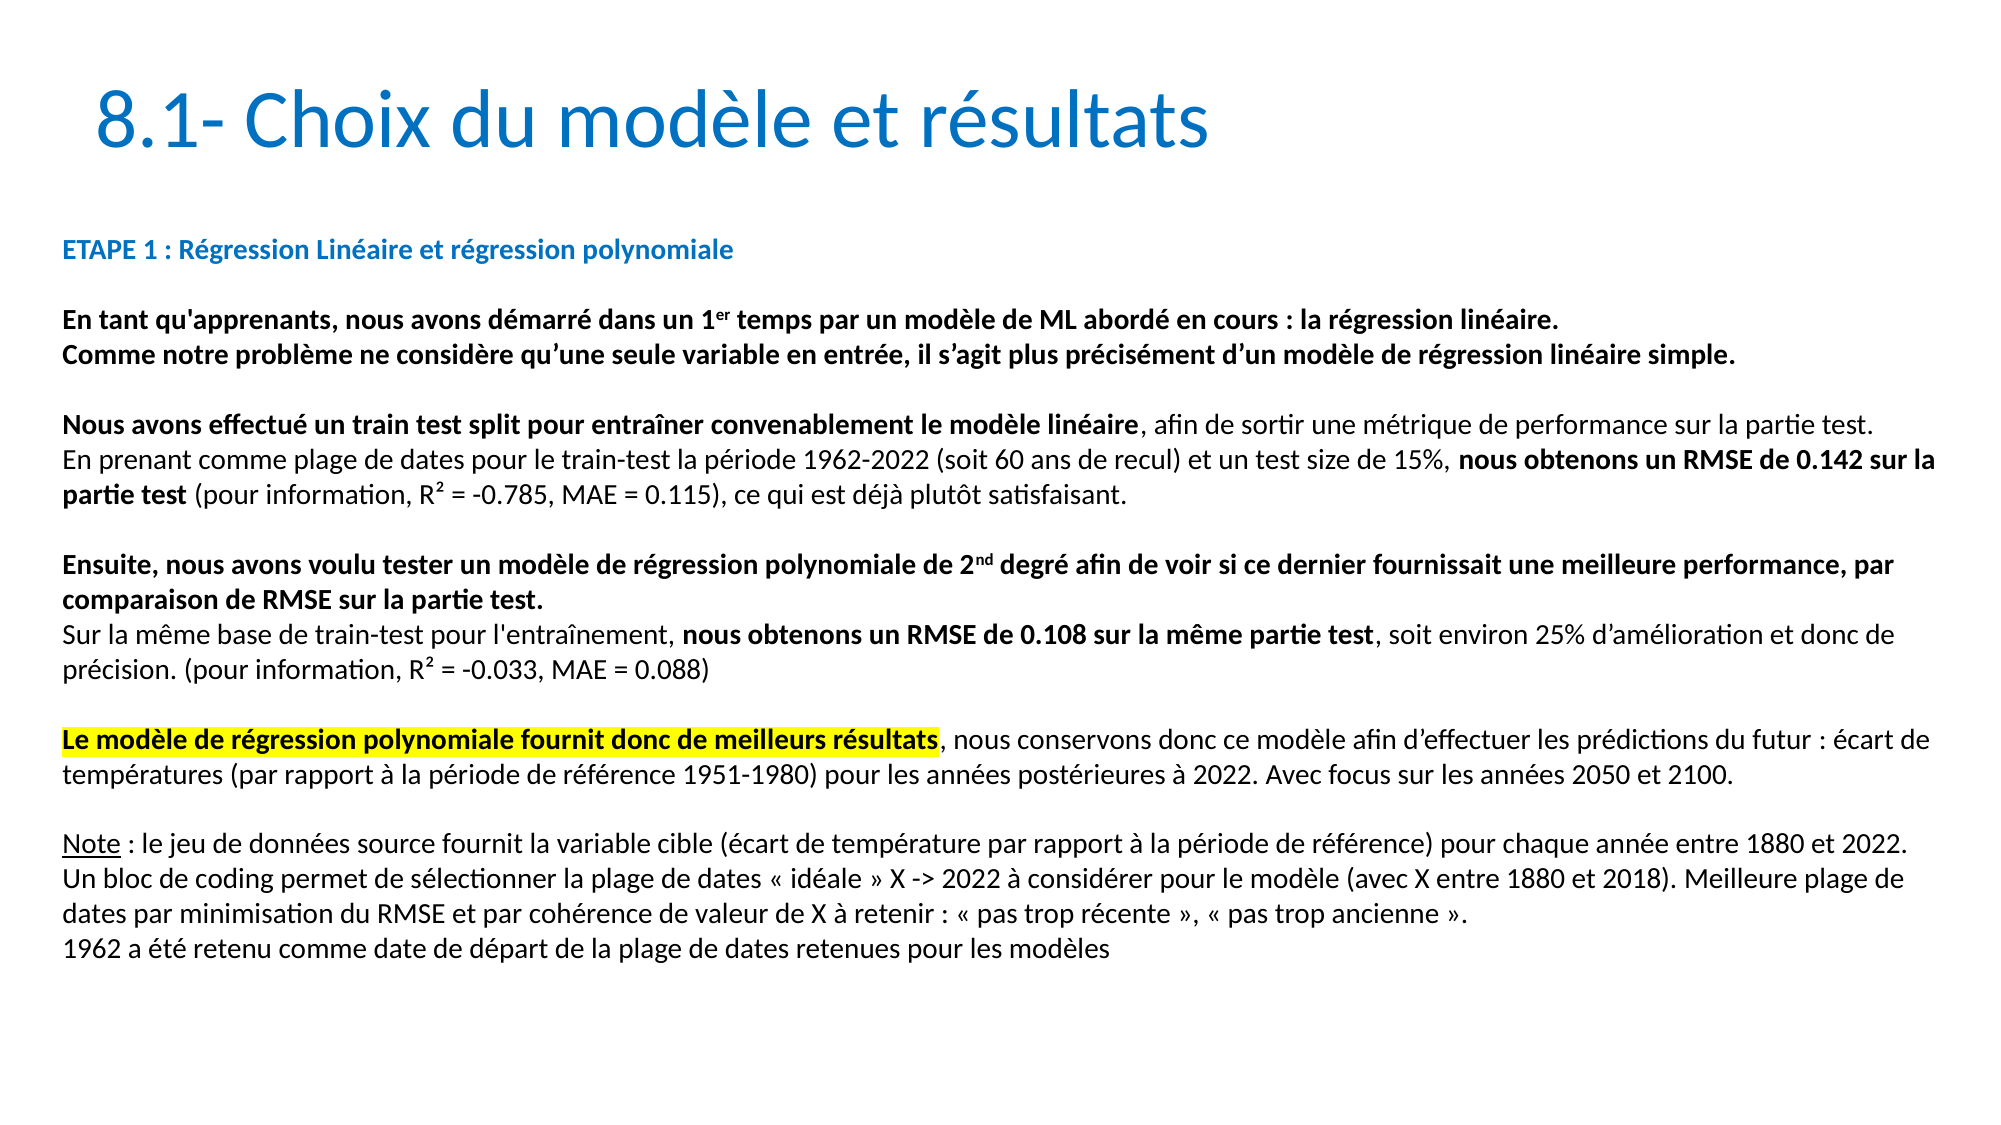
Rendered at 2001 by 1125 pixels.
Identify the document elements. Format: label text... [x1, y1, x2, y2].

text_box 8.1- Choix du modèle et résultats [80, 56, 1855, 172]
text_box ETAPE 1 : Régression Linéaire et régression polynomiale En tant qu'apprenants, nous avons démarré dans un 1er temps par un modèle de ML abordé en cours : la régression linéaire. Comme notre problème ne considère qu’une seule variable en entrée, il s’agit plus précisément d’un modèle de régression linéaire simple. Nous avons effectué un train test split pour entraîner convenablement le modèle linéaire, afin de sortir une métrique de performance sur la partie test. En prenant comme plage de dates pour le train-test la période 1962-2022 (soit 60 ans de recul) et un test size de 15%, nous obtenons un RMSE de 0.142 sur la partie test (pour information, R² = -0.785, MAE = 0.115), ce qui est déjà plutôt satisfaisant. Ensuite, nous avons voulu tester un modèle de régression polynomiale de 2nd degré afin de voir si ce dernier fournissait une meilleure performance, par comparaison de RMSE sur la partie test. Sur la même base de train-test pour l'entraînement, nous obtenons un RMSE de 0.108 sur la même partie test, soit environ 25% d’amélioration et donc de précision. (pour information, R² = -0.033, MAE = 0.088) Le modèle de régression polynomiale fournit donc de meilleurs résultats, nous conservons donc ce modèle afin d’effectuer les prédictions du futur : écart de températures (par rapport à la période de référence 1951-1980) pour les années postérieures à 2022. Avec focus sur les années 2050 et 2100. Note : le jeu de données source fournit la variable cible (écart de température par rapport à la période de référence) pour chaque année entre 1880 et 2022. Un bloc de coding permet de sélectionner la plage de dates « idéale » X -> 2022 à considérer pour le modèle (avec X entre 1880 et 2018). Meilleure plage de dates par minimisation du RMSE et par cohérence de valeur de X à retenir : « pas trop récente », « pas trop ancienne ». 1962 a été retenu comme date de départ de la plage de dates retenues pour les modèles [47, 223, 1953, 972]
